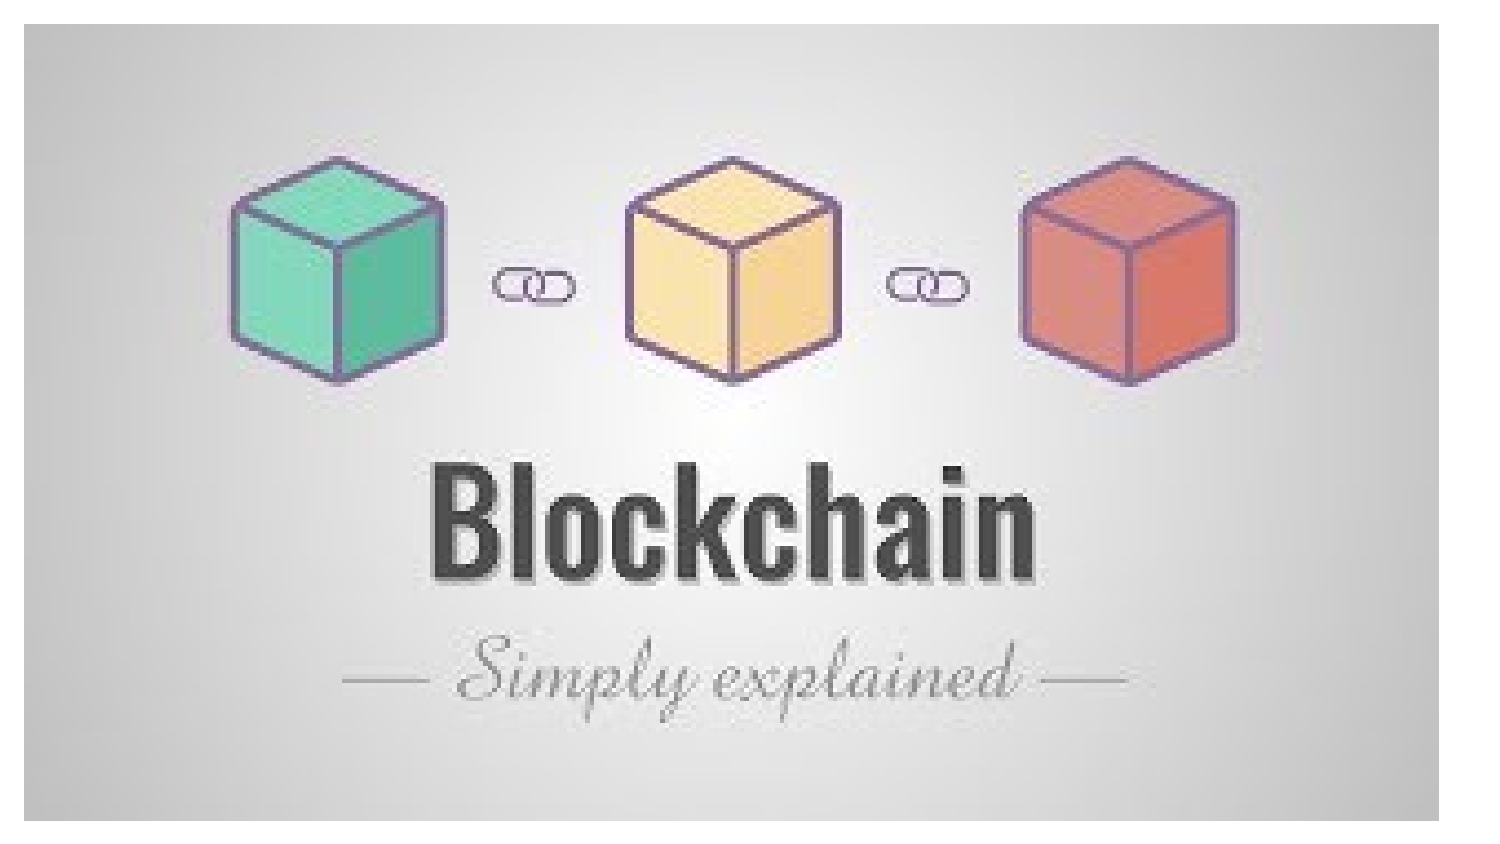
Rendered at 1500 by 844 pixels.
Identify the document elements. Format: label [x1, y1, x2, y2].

picture [24, 24, 1440, 821]
